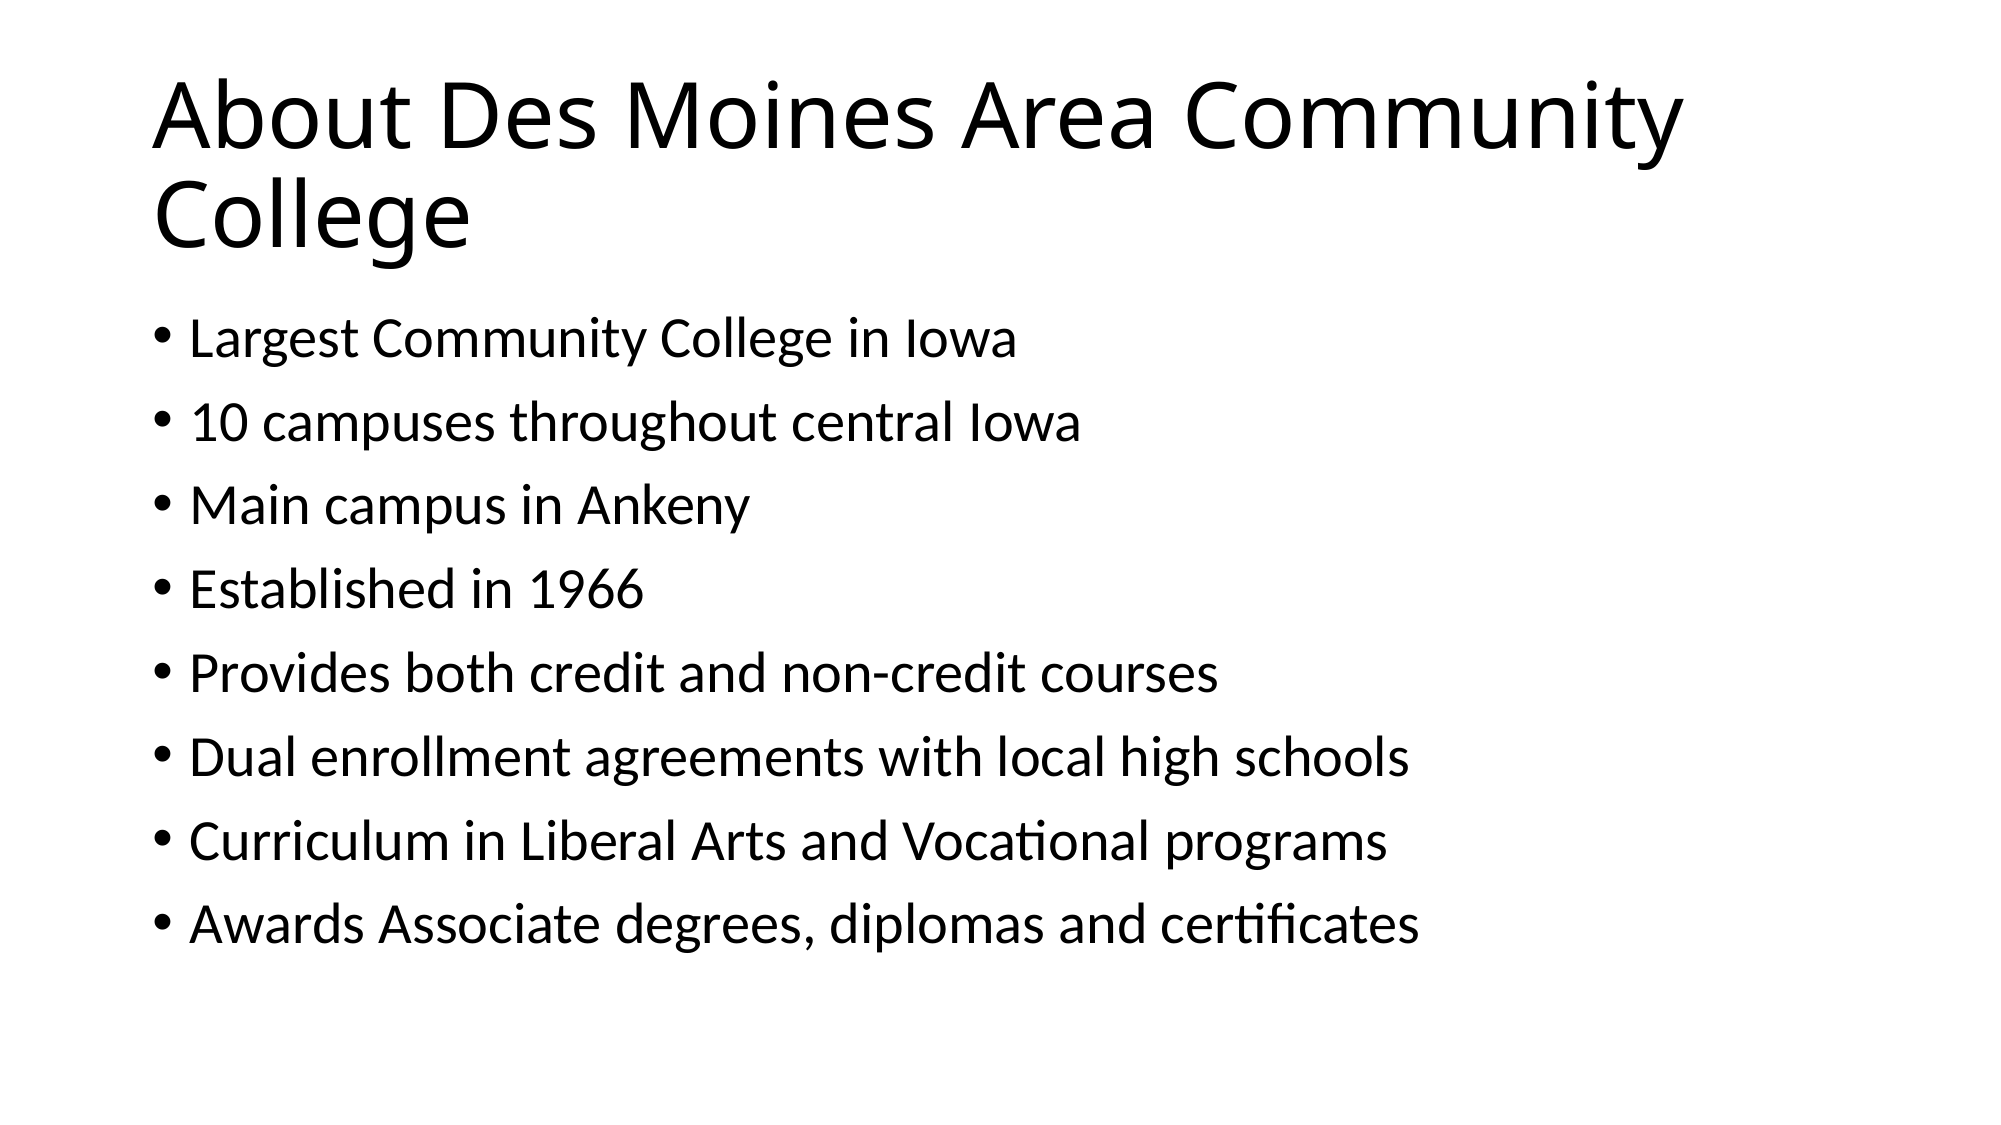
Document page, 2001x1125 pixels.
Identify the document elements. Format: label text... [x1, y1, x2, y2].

list Largest Community College in Iowa 10 campuses throughout central Iowa Main campus in Ankeny Established in 1966 Provides both credit and non-credit courses Dual enrollment agreements with local high schools Curriculum in Liberal Arts and Vocational programs Awards Associate degrees, diplomas and certificates [137, 299, 1863, 1014]
title About Des Moines Area Community College [137, 59, 1863, 278]
